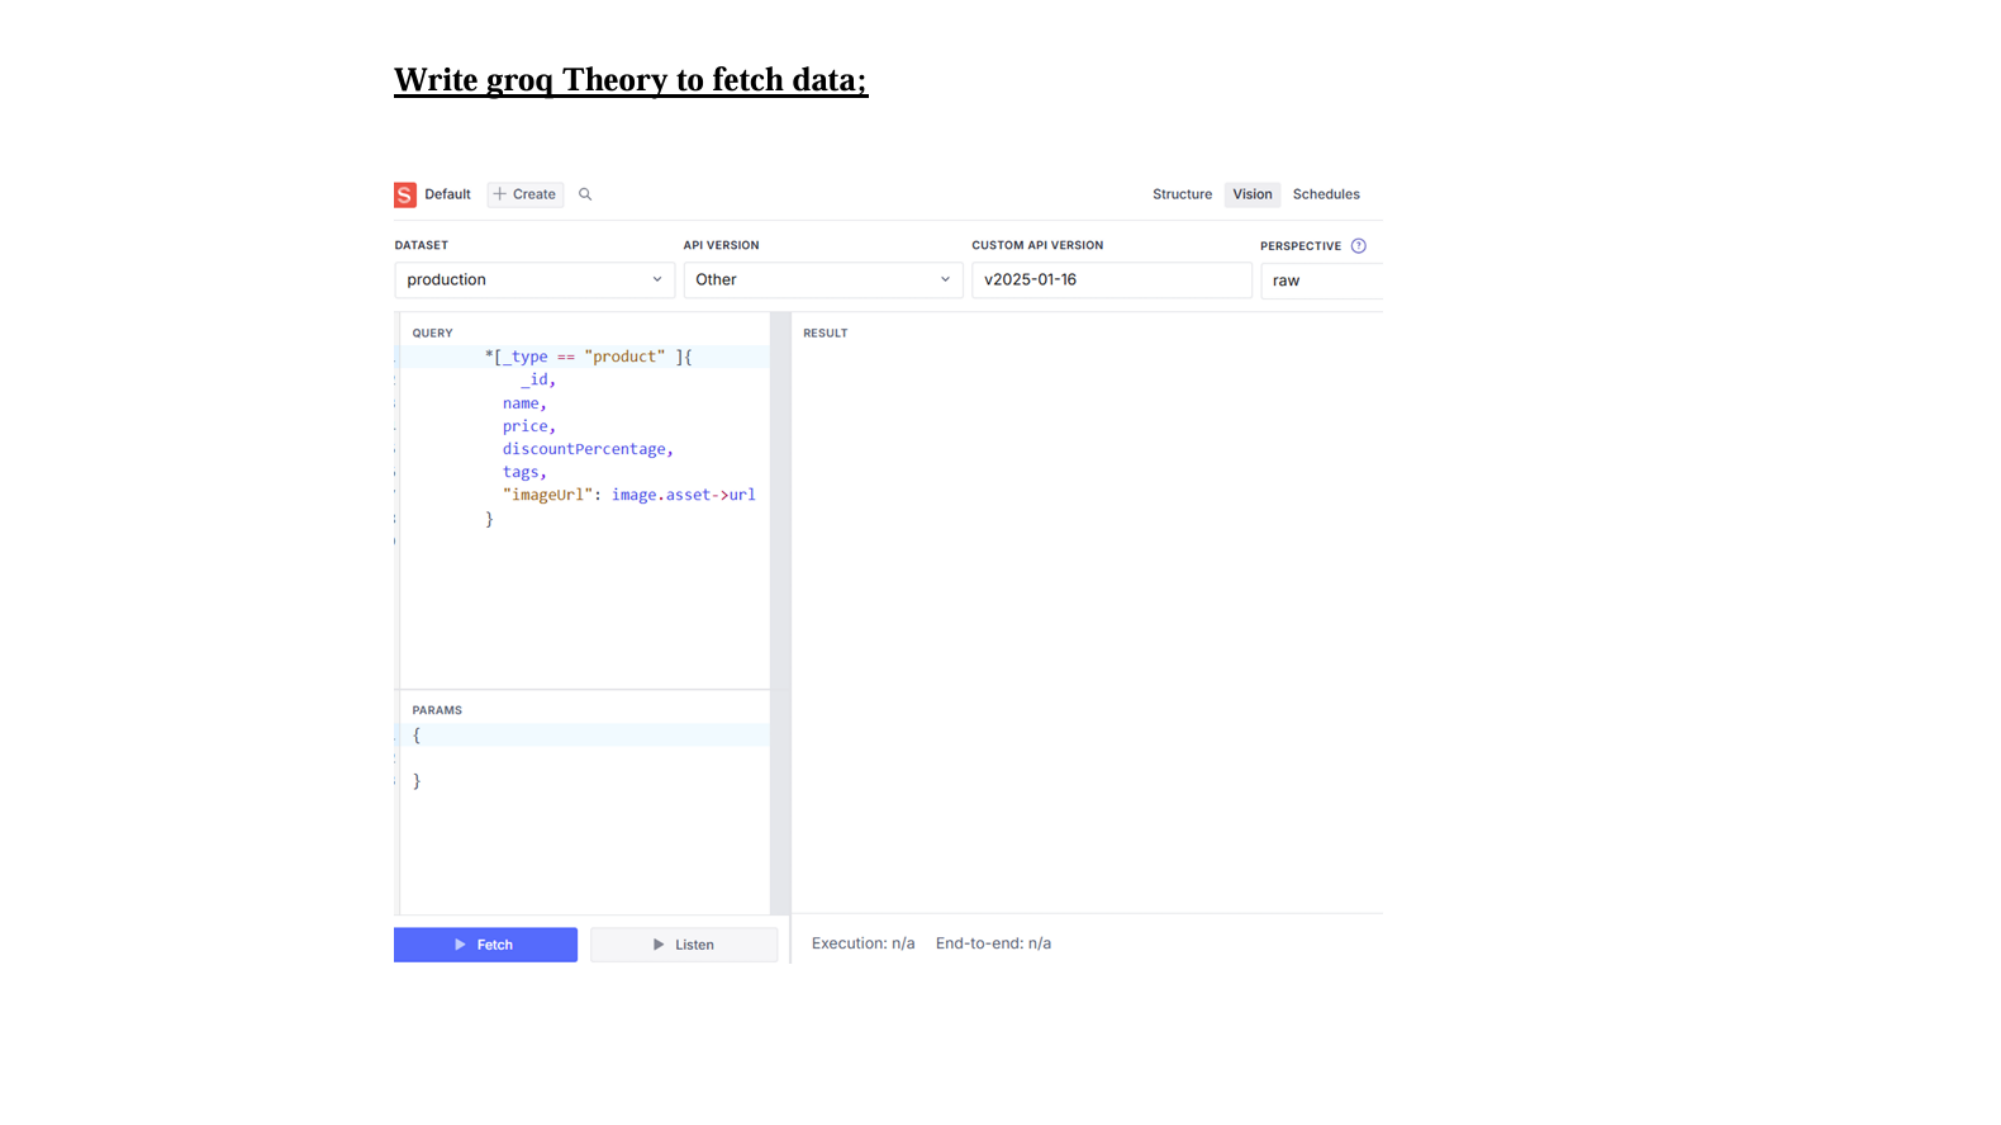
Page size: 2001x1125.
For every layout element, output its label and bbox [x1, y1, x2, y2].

picture [331, 36, 1430, 993]
